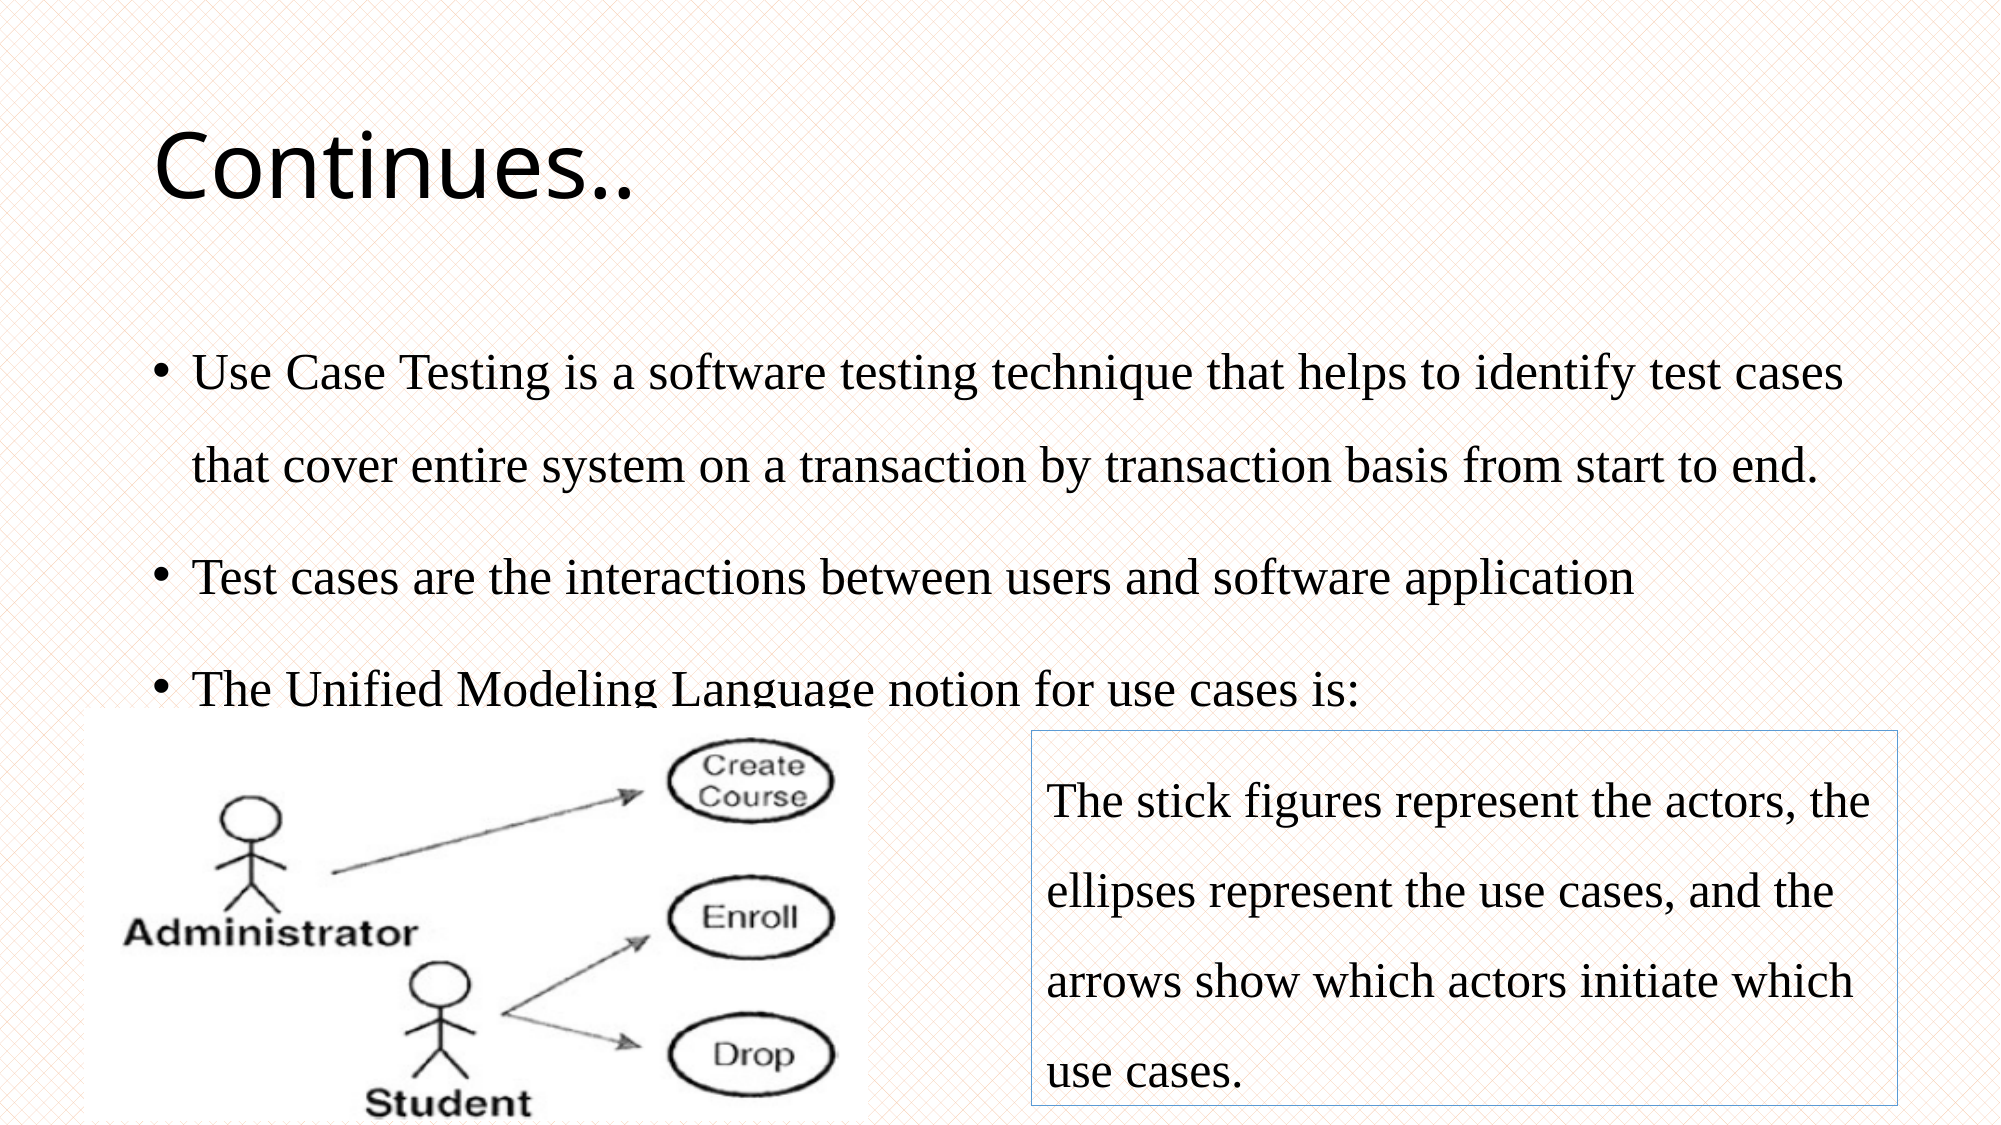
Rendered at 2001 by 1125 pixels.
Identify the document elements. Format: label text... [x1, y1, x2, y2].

picture [84, 708, 869, 1122]
title Continues.. [137, 59, 1863, 278]
text_box The stick figures represent the actors, the ellipses represent the use cases, and the arrows show which actors initiate which use cases. [1031, 730, 1898, 1106]
list Use Case Testing is a software testing technique that helps to identify test cases that cover entire system on a transaction by transaction basis from start to end. Test cases are the interactions between users and software application The Unified Modeling Language notion for use cases is: [137, 299, 1863, 730]
